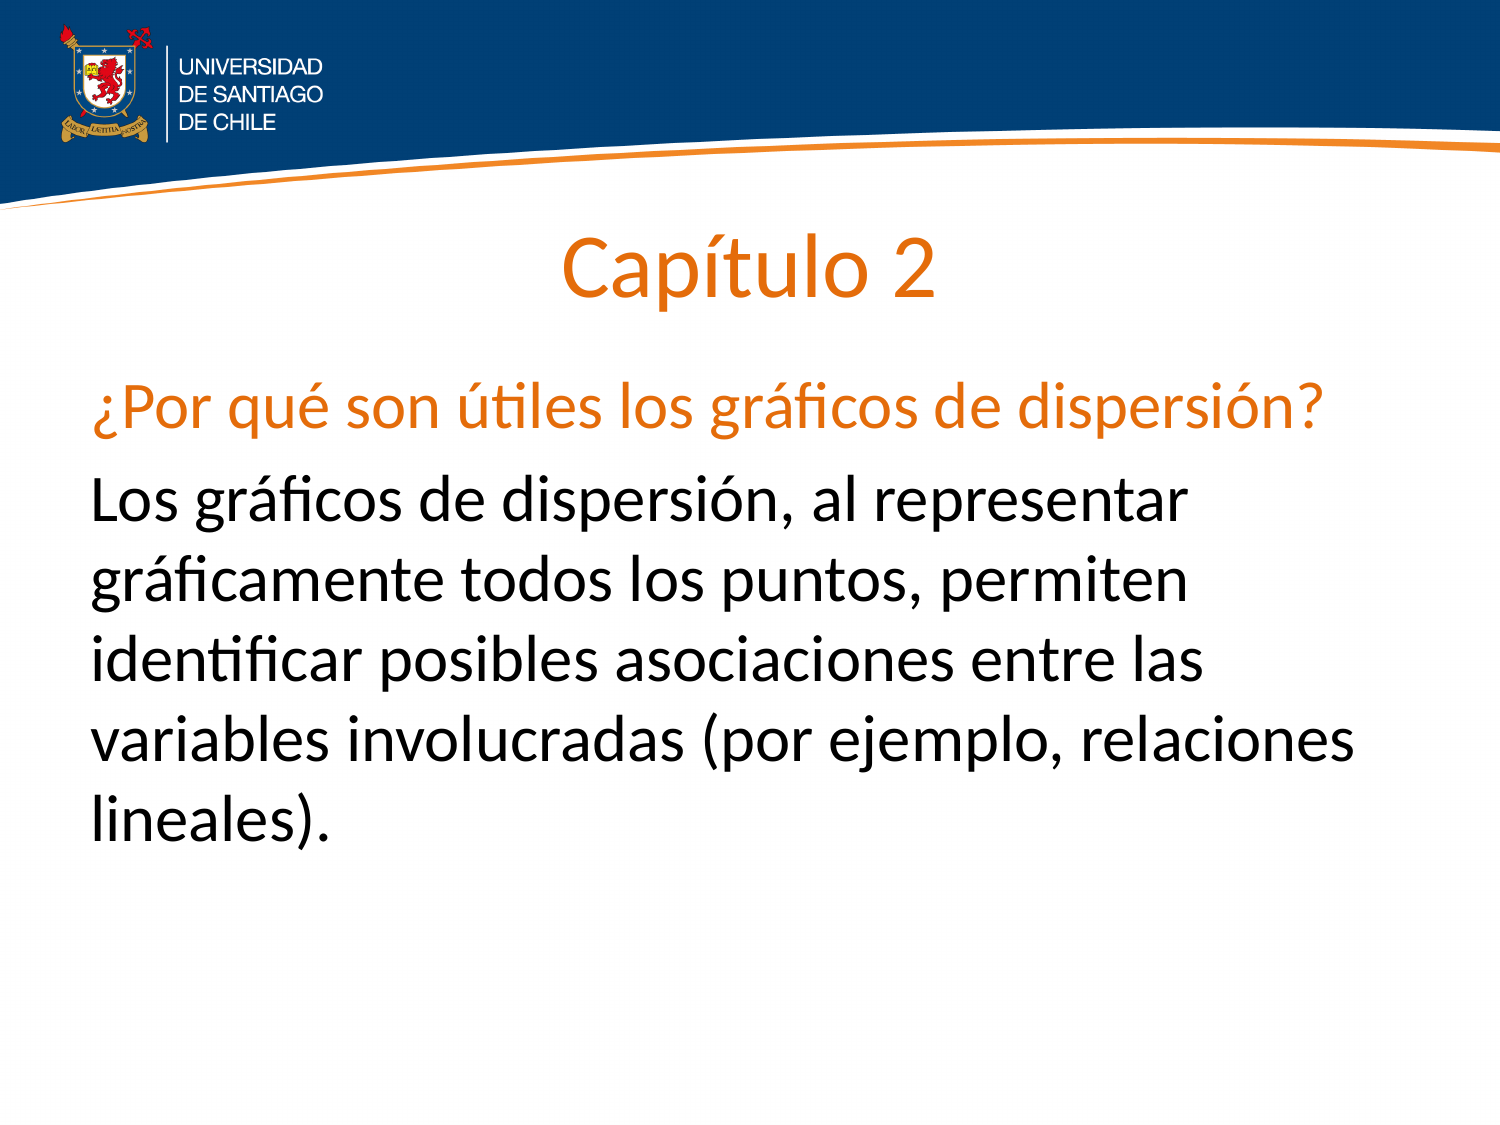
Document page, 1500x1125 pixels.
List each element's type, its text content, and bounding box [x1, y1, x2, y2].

title Capítulo 2 [75, 166, 1425, 354]
picture [0, 0, 1500, 1125]
list ¿Por qué son útiles los gráficos de dispersión? Los gráficos de dispersión, al representar gráficamente todos los puntos, permiten identificar posibles asociaciones entre las variables involucradas (por ejemplo, relaciones lineales). [75, 354, 1425, 1005]
